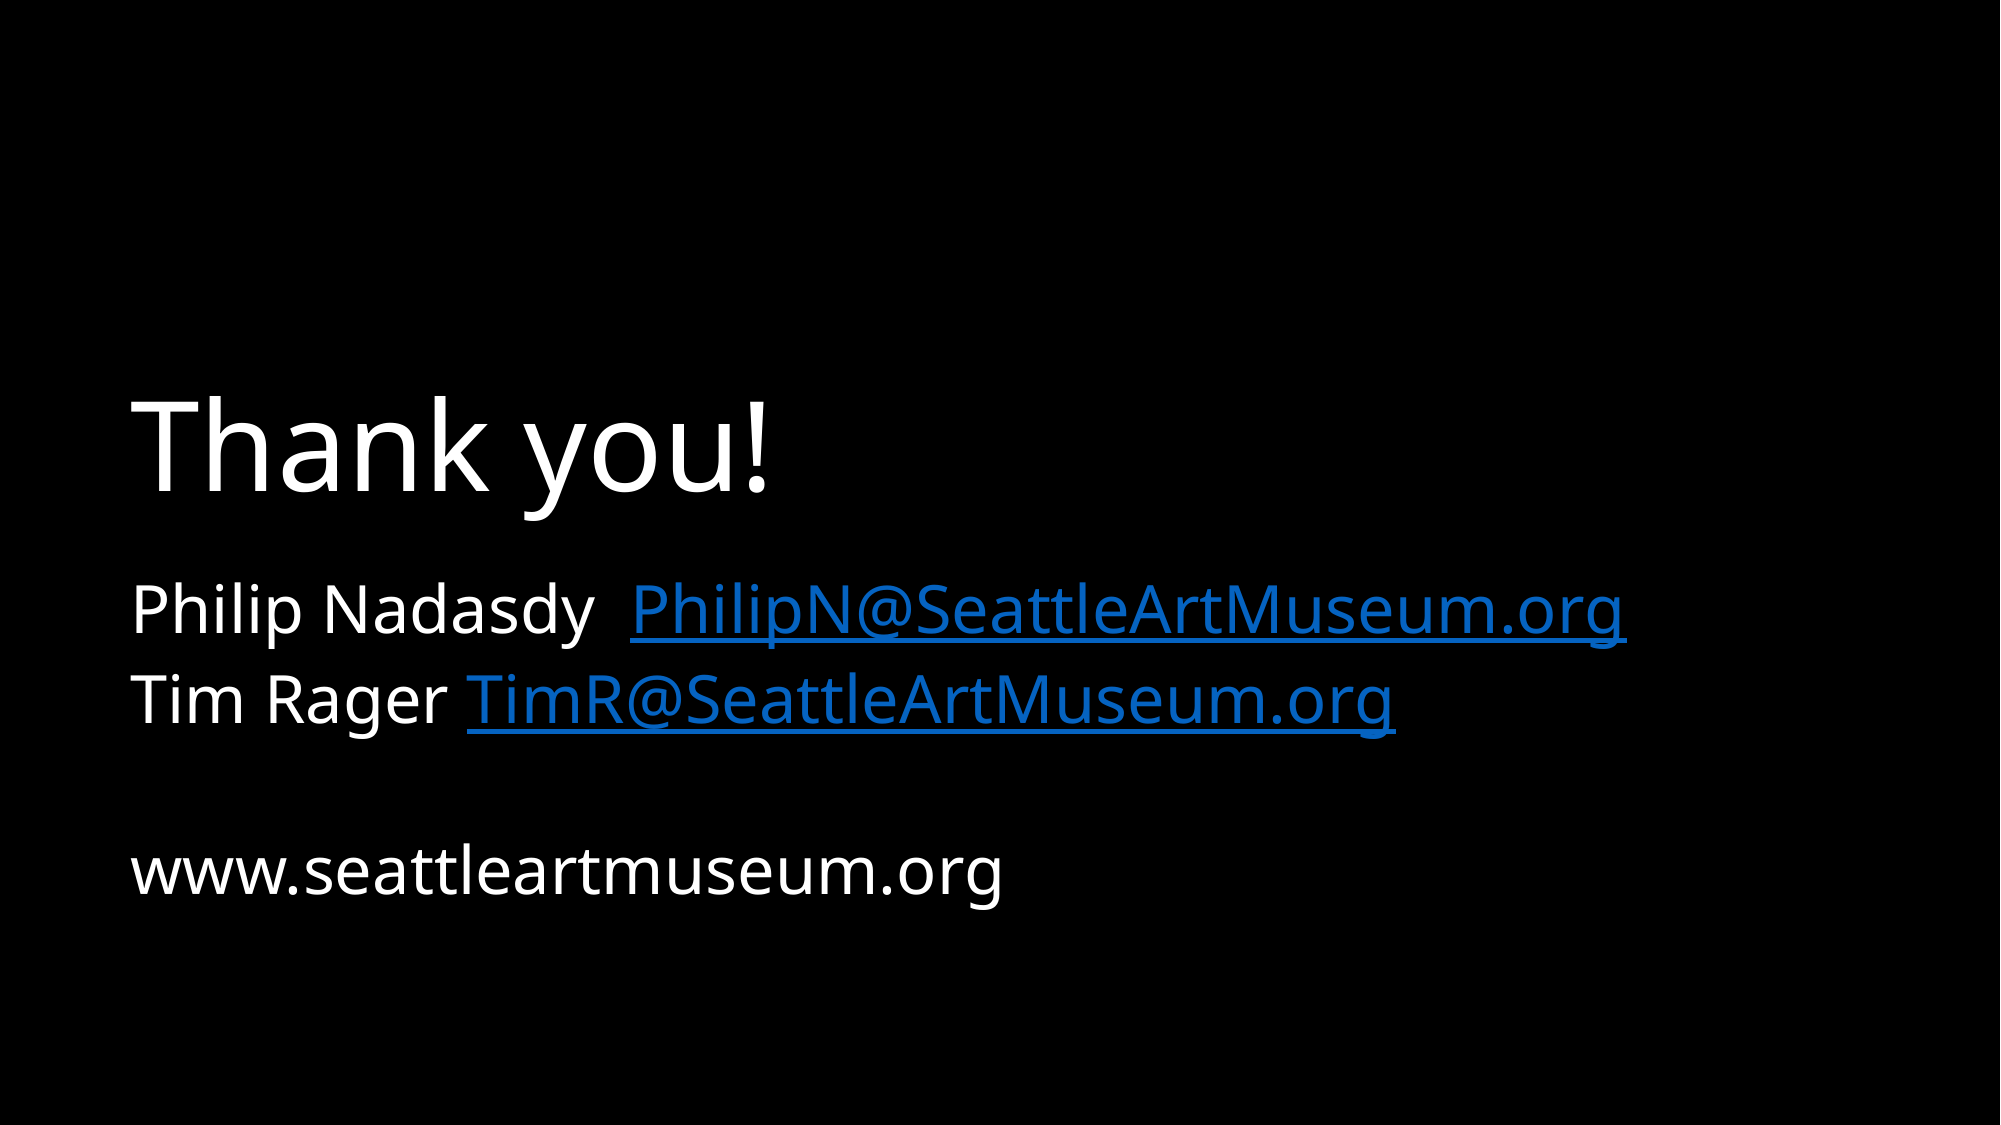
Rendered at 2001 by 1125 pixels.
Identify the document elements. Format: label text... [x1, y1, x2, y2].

text_box Thank you! [115, 359, 1127, 524]
text_box Philip Nadasdy PhilipN@SeattleArtMuseum.org Tim Rager TimR@SeattleArtMuseum.org www.seattleartmuseum.org [115, 559, 1841, 916]
